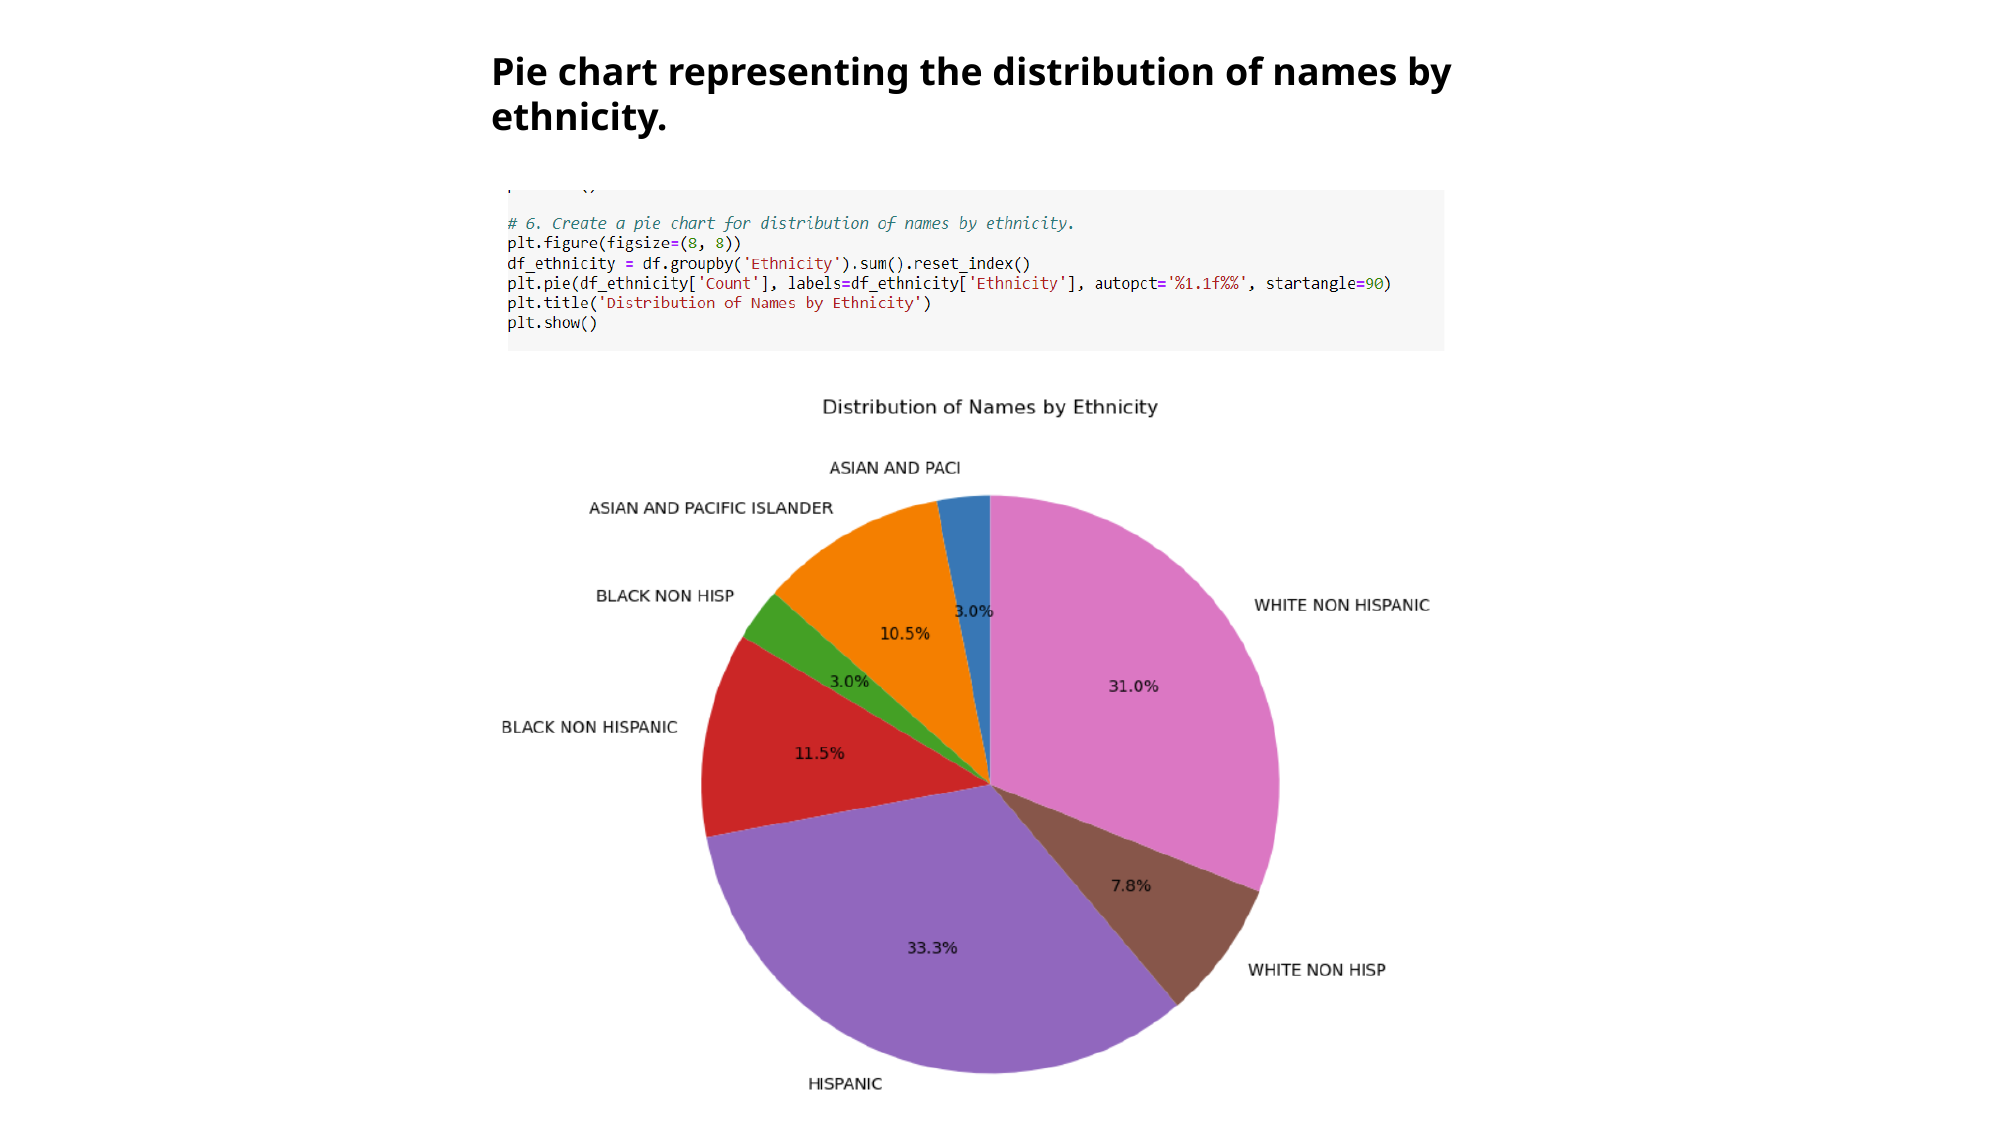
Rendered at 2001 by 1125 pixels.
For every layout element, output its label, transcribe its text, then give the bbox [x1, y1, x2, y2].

picture [373, 393, 1551, 1116]
text_box Pie chart representing the distribution of names by ethnicity. [476, 40, 1477, 191]
picture [508, 190, 1445, 351]
